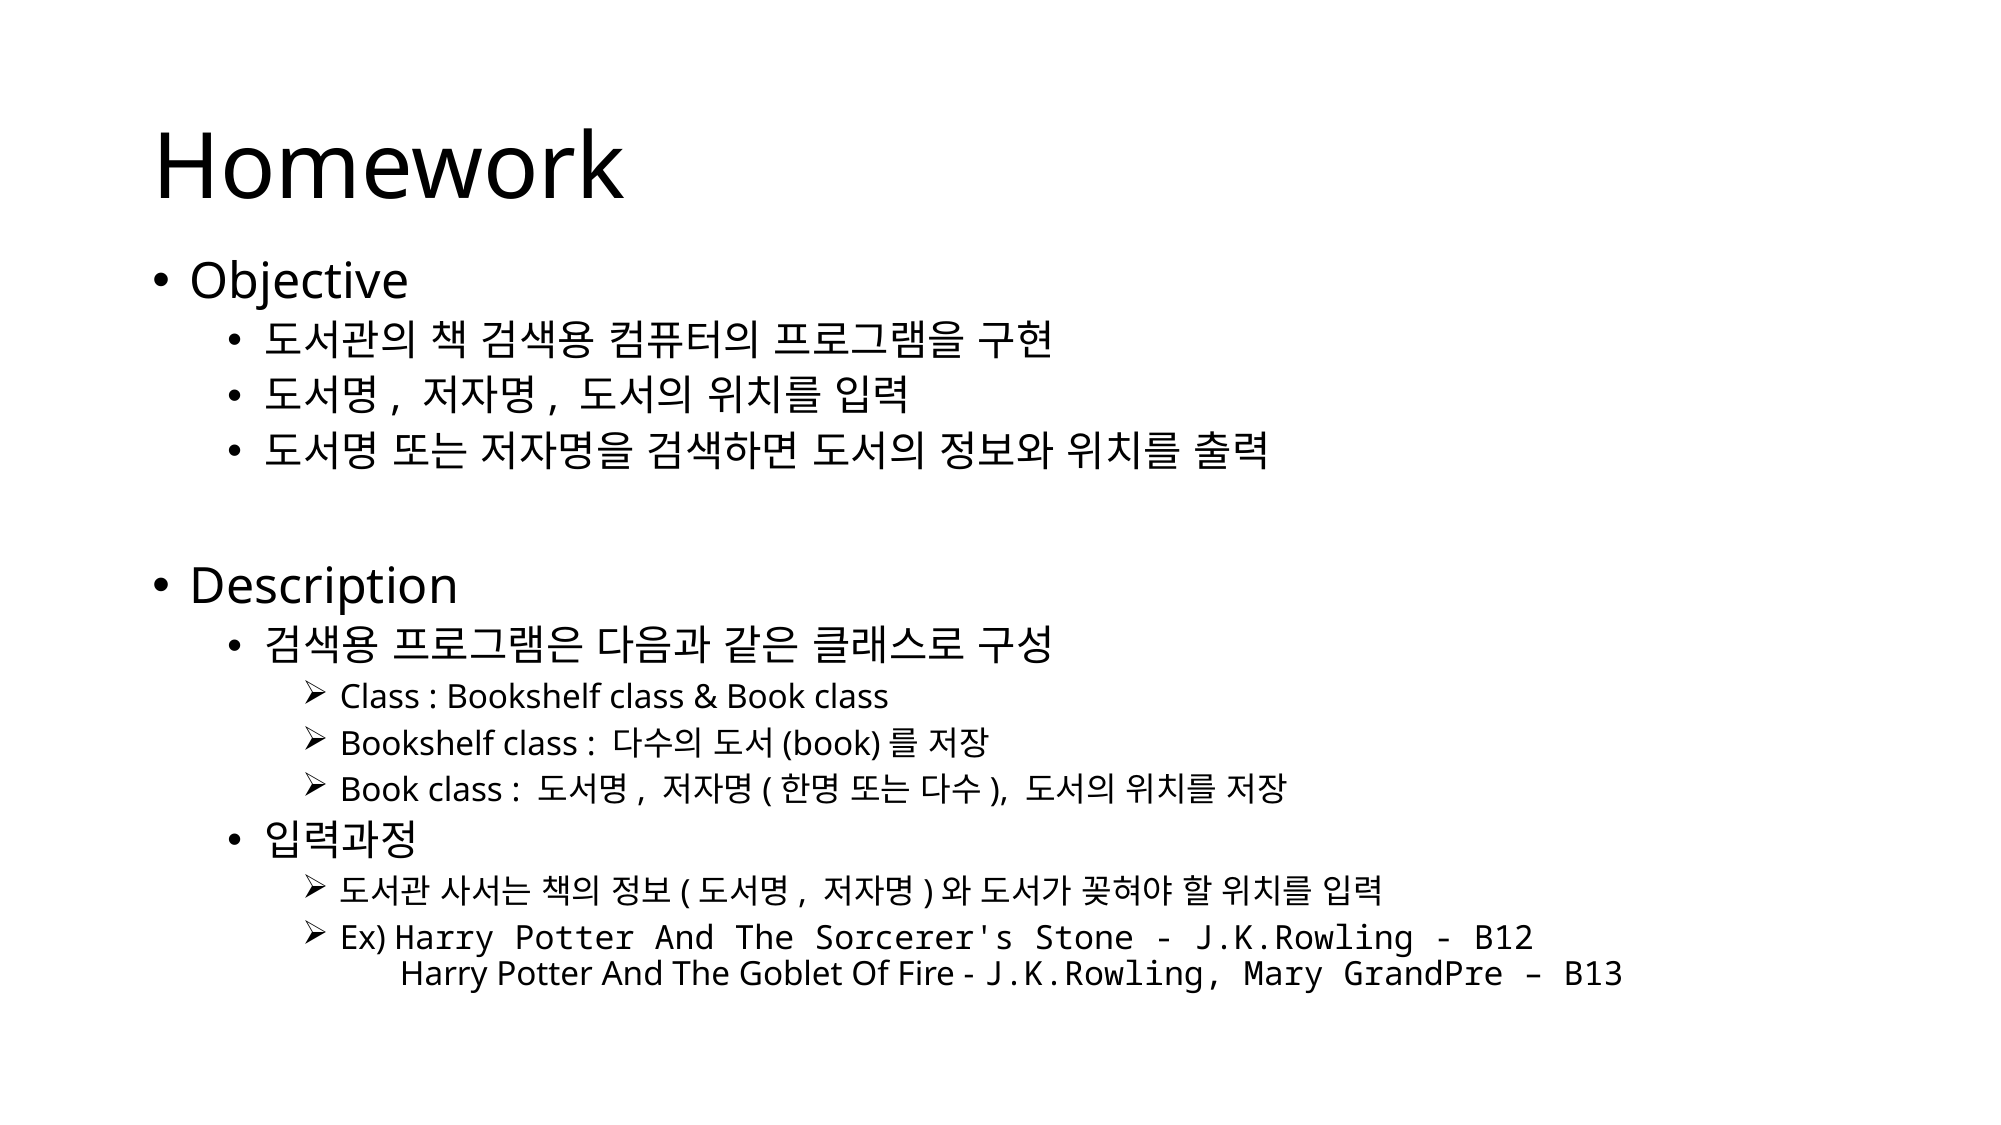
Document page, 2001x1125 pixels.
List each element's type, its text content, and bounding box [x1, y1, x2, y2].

list Objective 도서관의 책 검색용 컴퓨터의 프로그램을 구현 도서명, 저자명, 도서의 위치를 입력 도서명 또는 저자명을 검색하면 도서의 정보와 위치를 출력 Description 검색용 프로그램은 다음과 같은 클래스로 구성 Class : Bookshelf class & Book class Bookshelf class : 다수의 도서(book)를 저장 Book class : 도서명, 저자명(한명 또는 다수), 도서의 위치를 저장 입력과정 도서관 사서는 책의 정보(도서명, 저자명)와 도서가 꽂혀야 할 위치를 입력 Ex) Harry Potter And The Sorcerer's Stone - J.K.Rowling - B12 Harry Potter And The Goblet Of Fire - J.K.Rowling, Mary GrandPre – B13 [137, 247, 1906, 1001]
title Homework [137, 59, 1863, 247]
